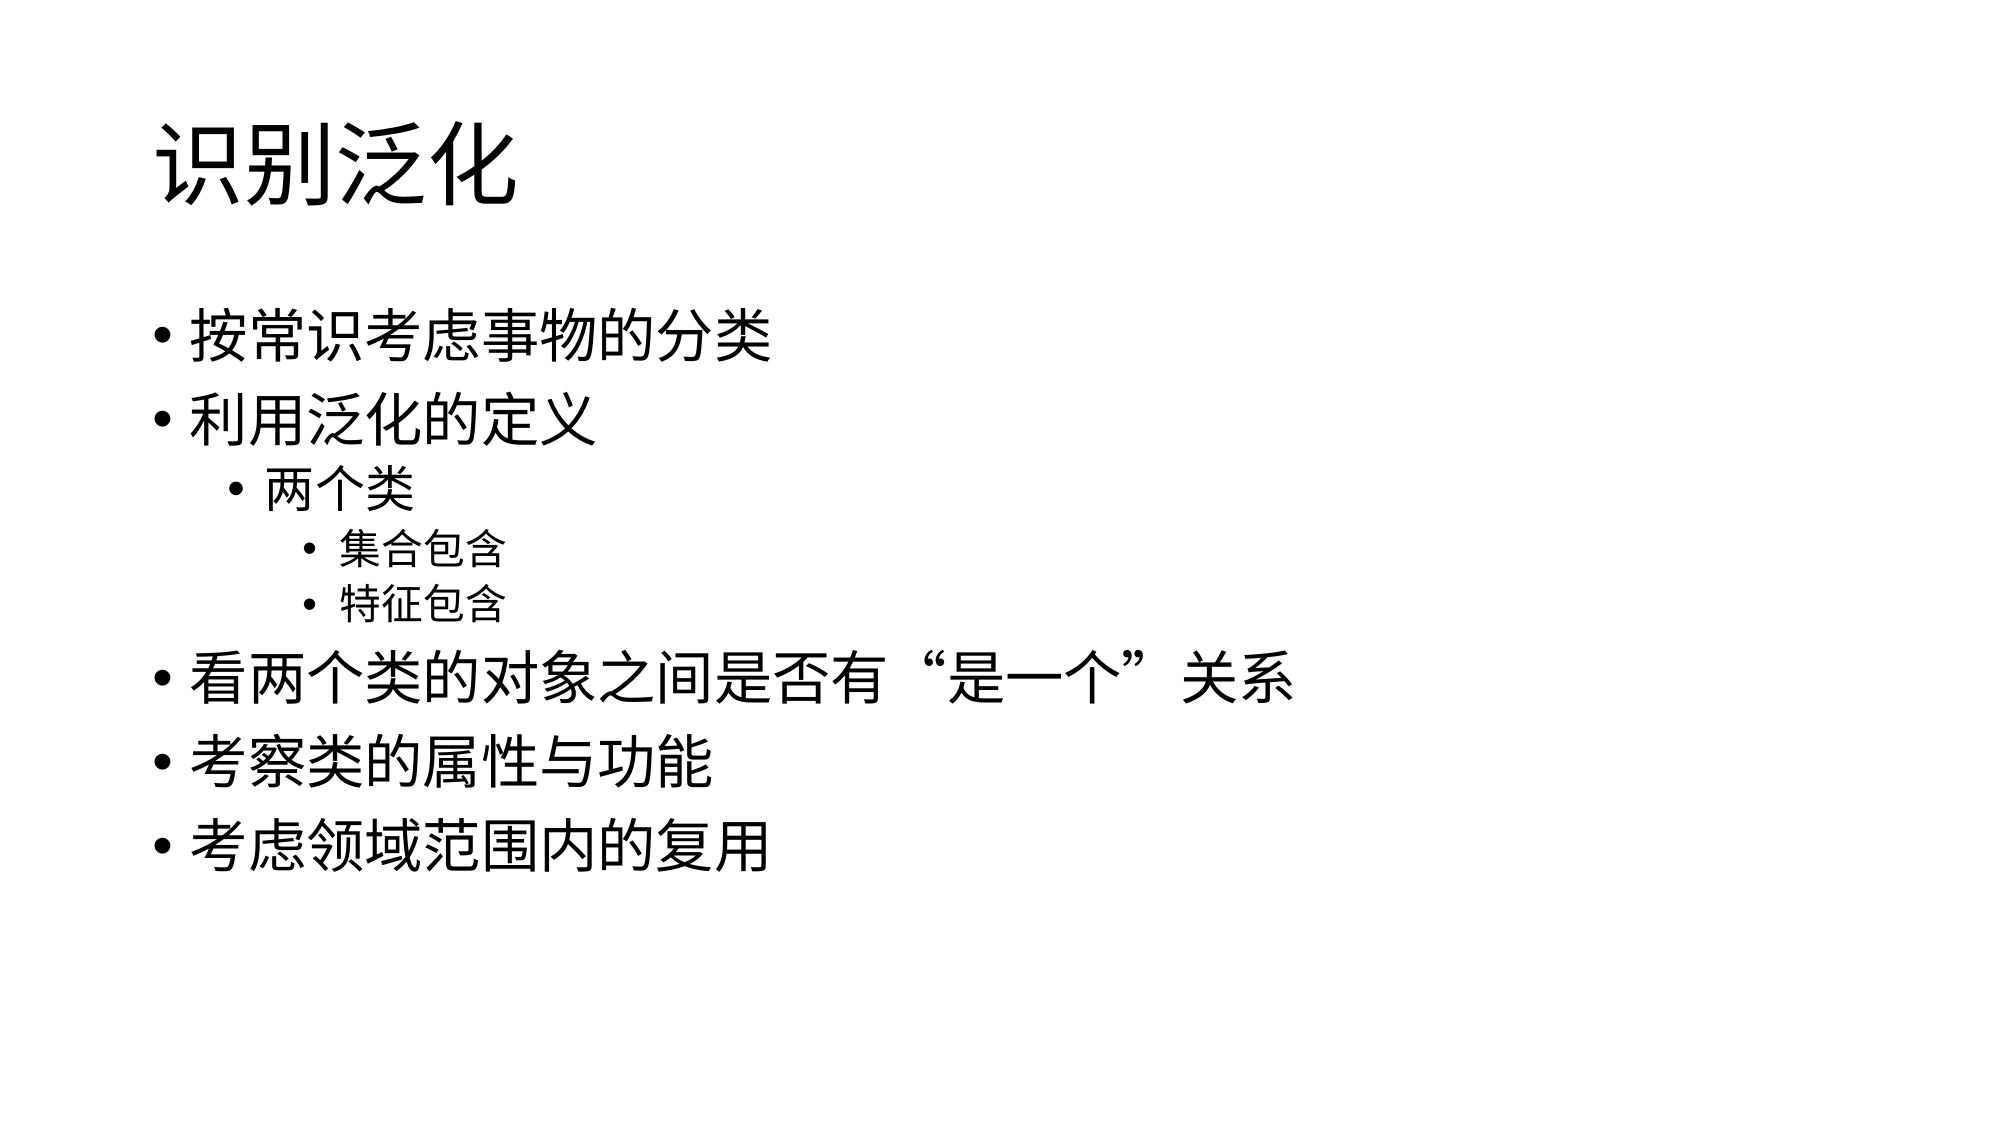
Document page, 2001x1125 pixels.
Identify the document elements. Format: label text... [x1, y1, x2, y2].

title 识别泛化 [137, 59, 1863, 278]
list 按常识考虑事物的分类 利用泛化的定义 两个类 集合包含 特征包含 看两个类的对象之间是否有“是一个”关系 考察类的属性与功能 考虑领域范围内的复用 [137, 299, 1863, 1014]
